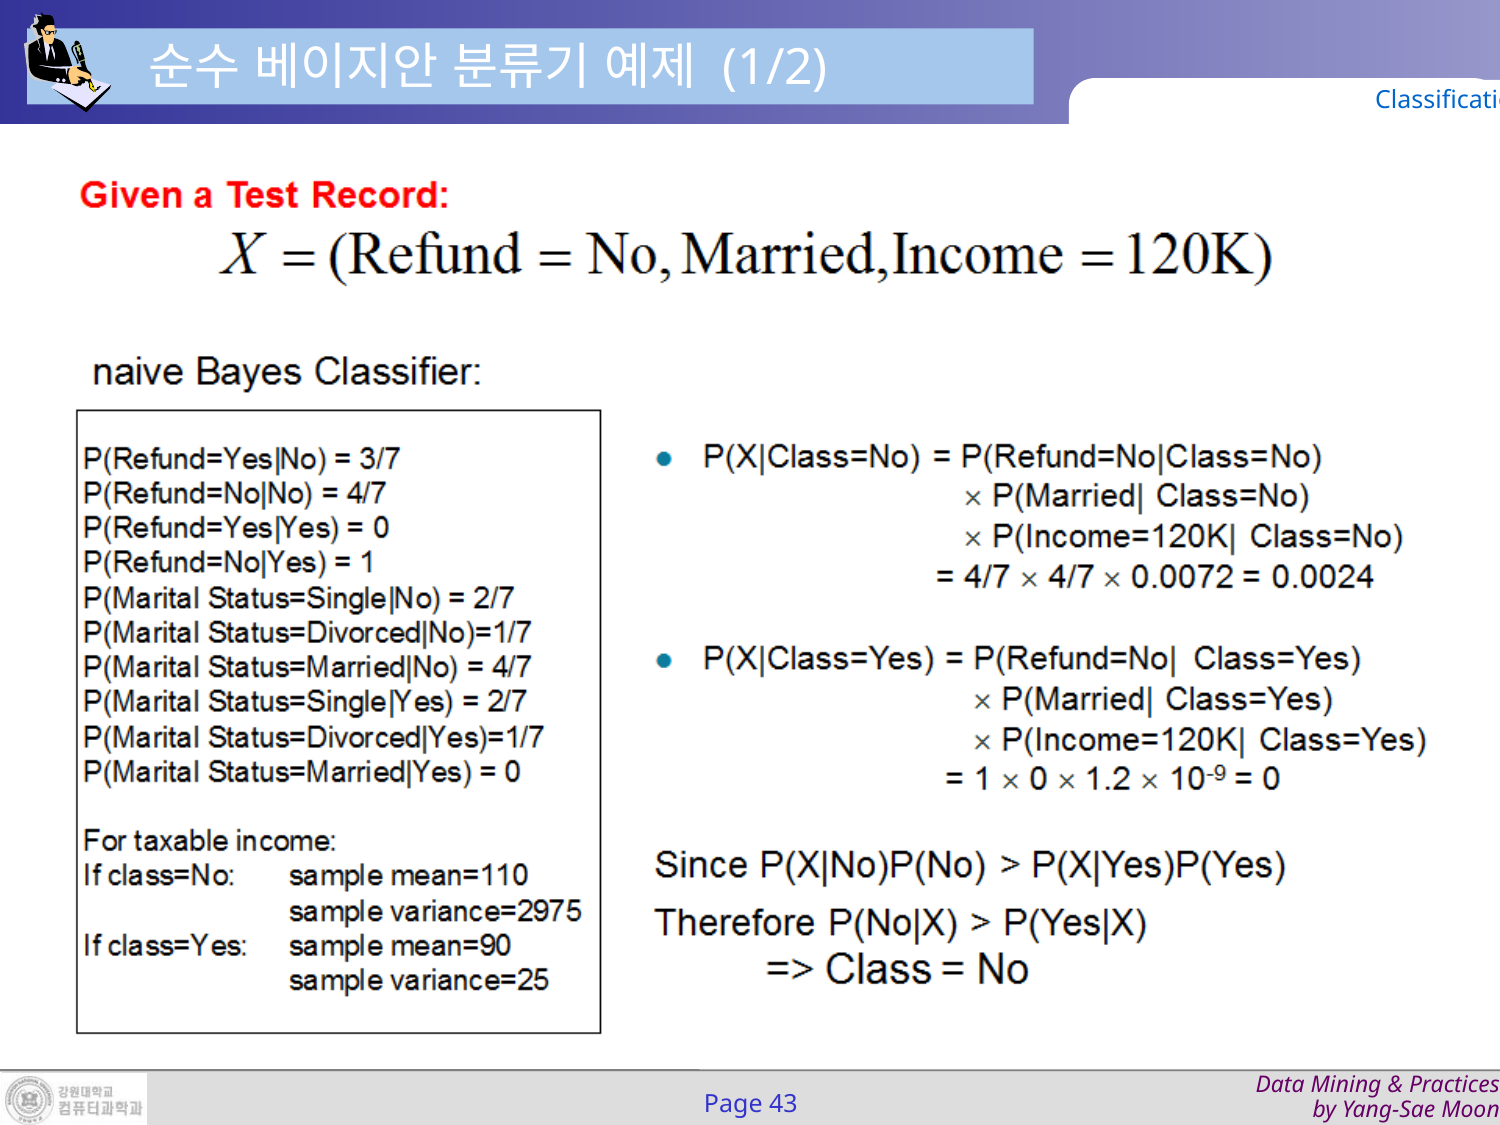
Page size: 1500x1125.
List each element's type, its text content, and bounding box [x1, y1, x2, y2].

slide_number Page 43 [682, 1079, 819, 1124]
picture [52, 172, 1461, 1042]
text_box 순수 베이지안 분류기 예제 (1/2) [133, 26, 1093, 102]
picture [2, 1073, 147, 1125]
text_box Classification [1273, 78, 1500, 120]
